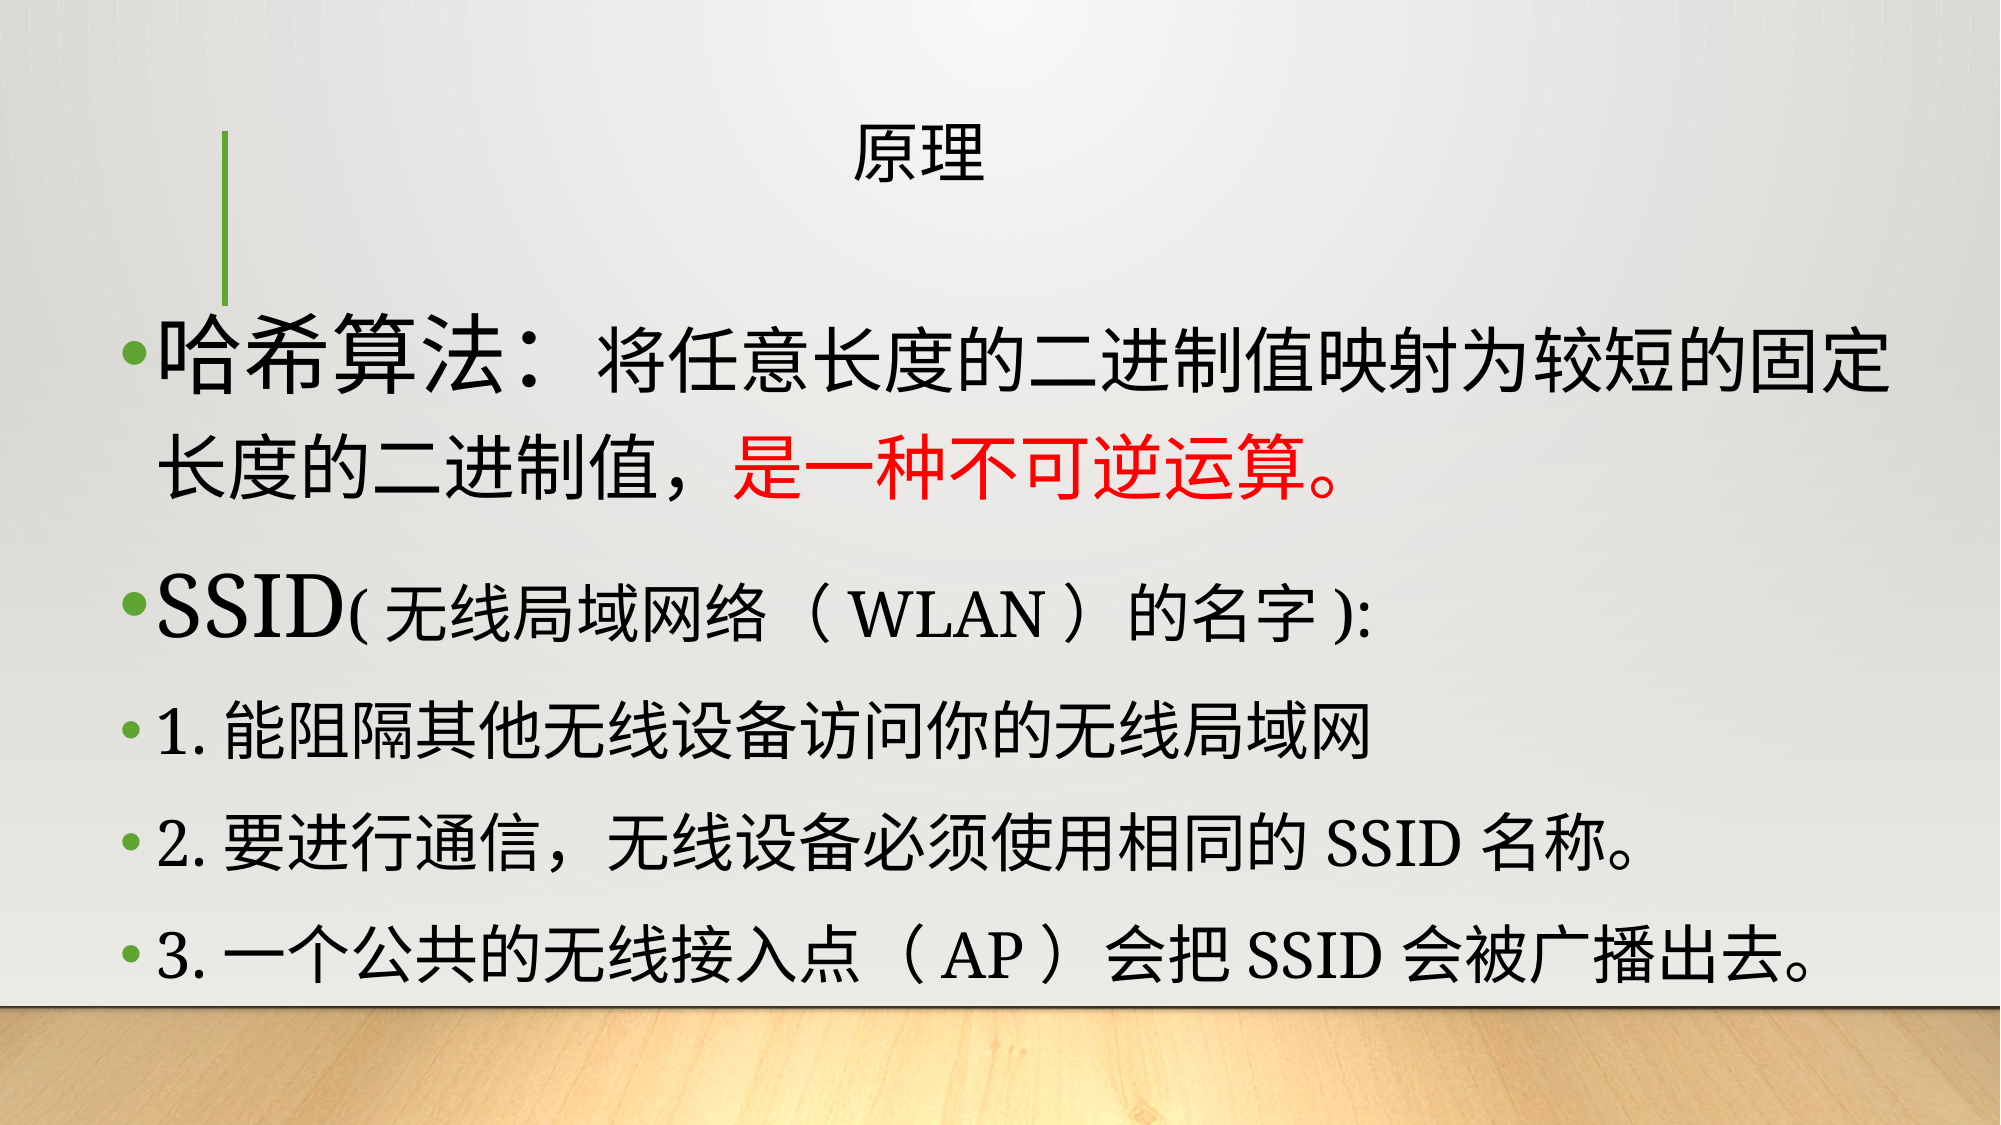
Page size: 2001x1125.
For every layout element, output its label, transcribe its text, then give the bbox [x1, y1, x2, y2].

title 原理 [251, 27, 1814, 200]
picture [0, 1006, 2000, 1125]
list 哈希算法：将任意长度的二进制值映射为较短的固定长度的二进制值，是一种不可逆运算。 SSID(无线局域网络（WLAN）的名字): 1.能阻隔其他无线设备访问你的无线局域网 2.要进行通信，无线设备必须使用相同的SSID名称。 3.一个公共的无线接入点（AP）会把SSID会被广播出去。 [104, 270, 1913, 1007]
